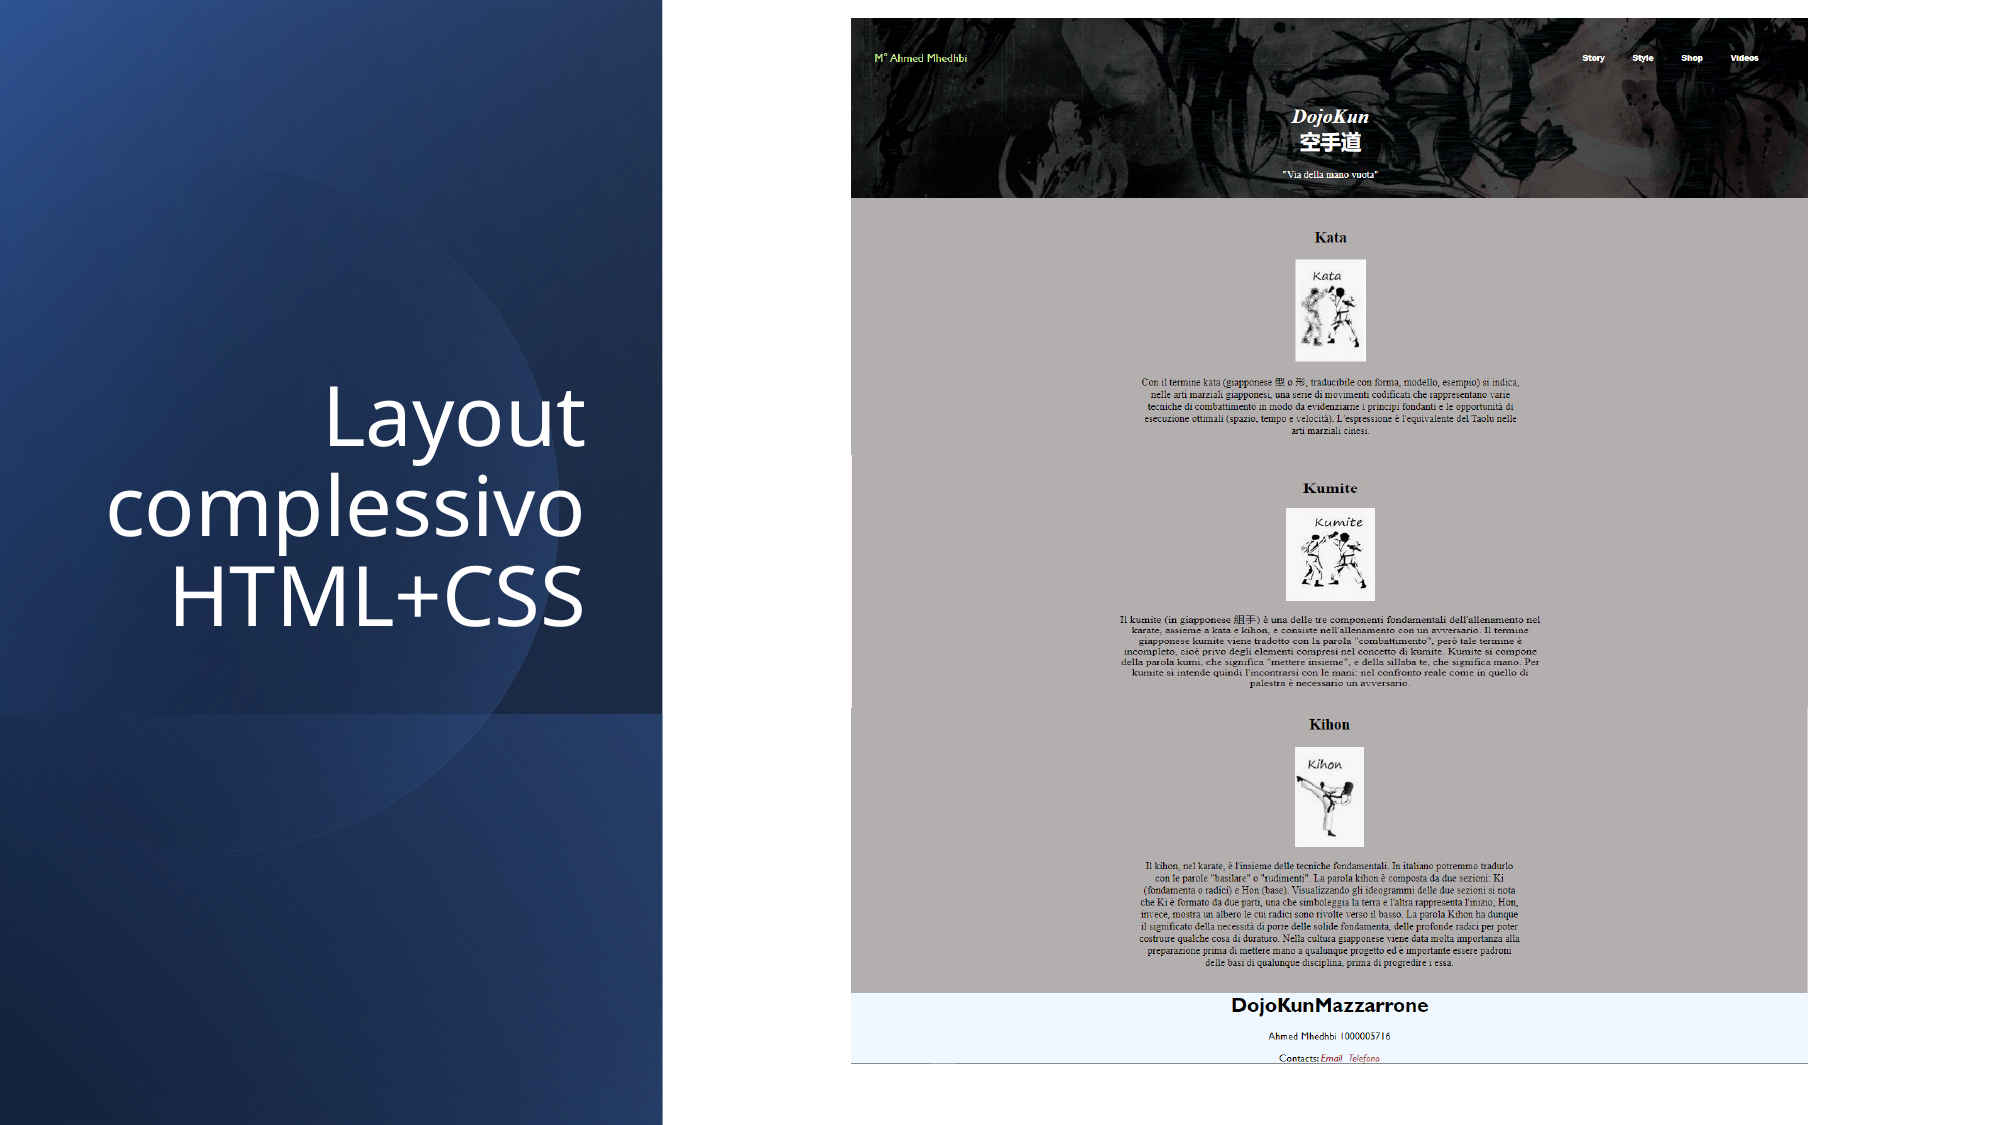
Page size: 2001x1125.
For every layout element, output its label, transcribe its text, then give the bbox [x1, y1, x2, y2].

text_box [663, 0, 2000, 1125]
title Layout complessivo HTML+CSS [76, 96, 602, 652]
picture [851, 18, 1808, 1064]
text_box [0, 0, 663, 1124]
